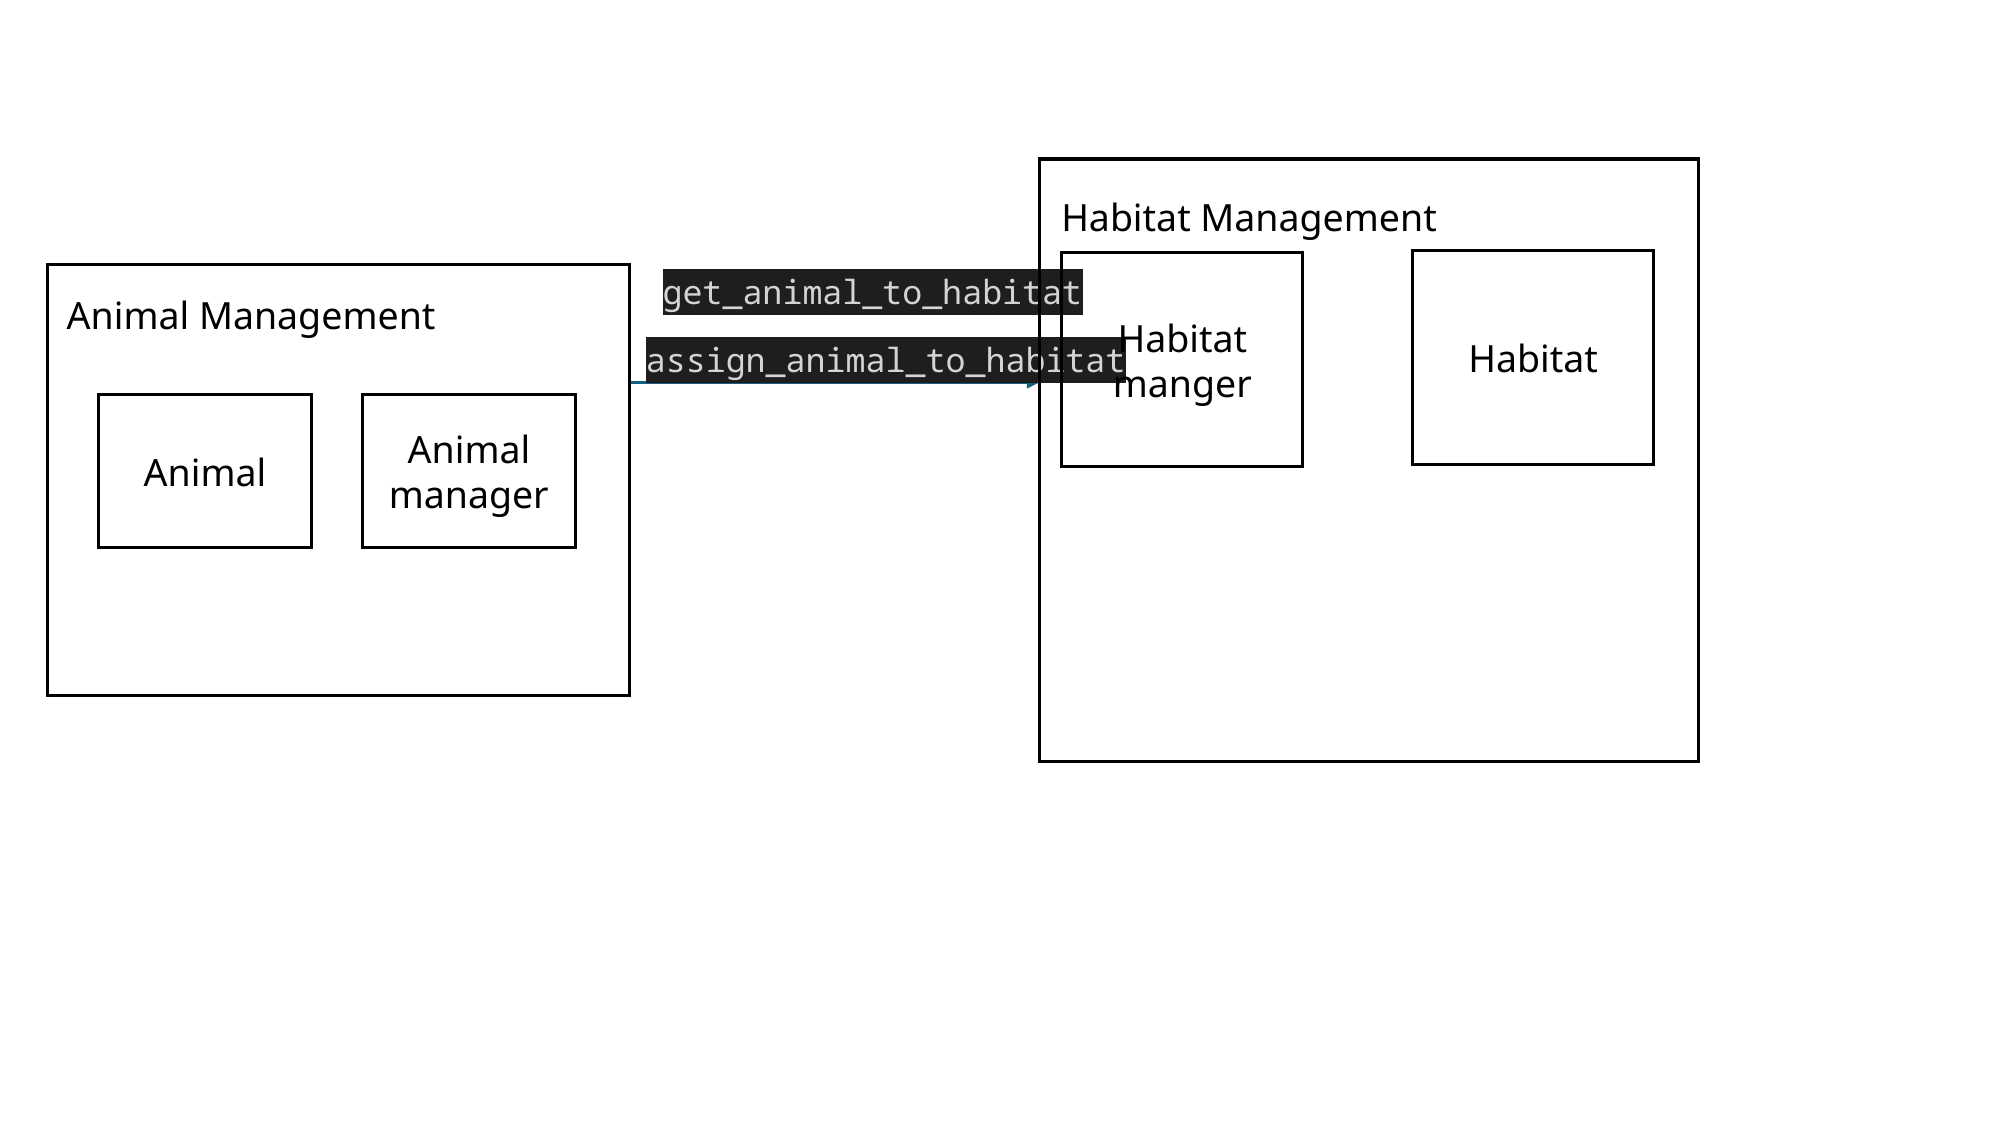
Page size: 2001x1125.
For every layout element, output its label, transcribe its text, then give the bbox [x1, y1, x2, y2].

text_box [1038, 158, 1700, 762]
text_box assign_animal_to_habitat [631, 332, 1038, 381]
text_box get_animal_to_habitat [647, 264, 1038, 319]
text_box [47, 263, 631, 696]
